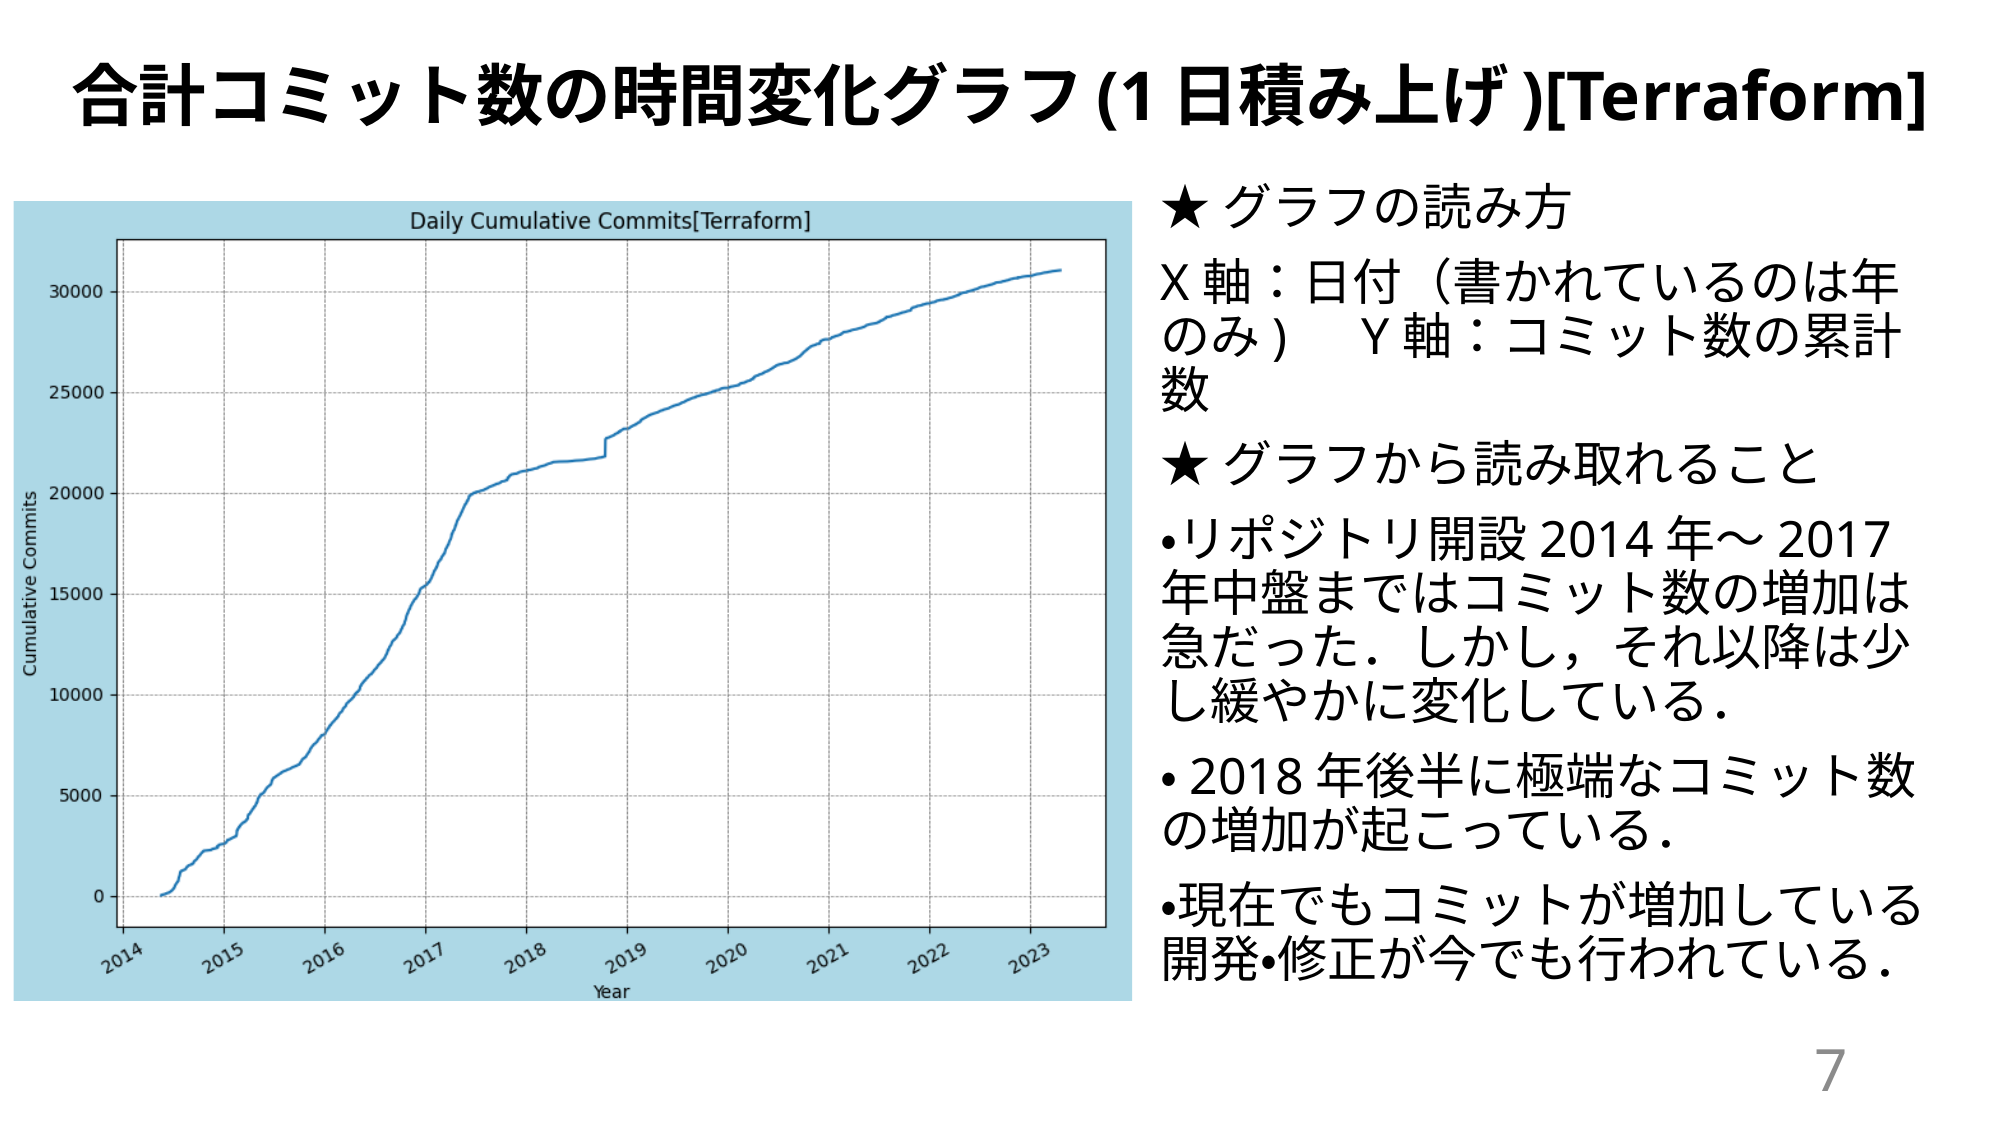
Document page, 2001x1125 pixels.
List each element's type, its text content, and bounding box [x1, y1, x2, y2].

list ★グラフの読み方 X軸：日付（書かれているのは年のみ) Y軸：コミット数の累計数 ★グラフから読み取れること ・リポジトリ開設2014年〜2017年中盤まではコミット数の増加は急だった．しかし，それ以降は少し緩やかに変化している． ・2018年後半に極端なコミット数の増加が起こっている． ・現在でもコミットが増加している開発・修正が今でも行われている． [1145, 174, 1957, 1028]
title 合計コミット数の時間変化グラフ(1日積み上げ)[Terraform] [0, 22, 2000, 175]
slide_number 7 [1412, 1042, 1863, 1103]
picture [13, 201, 1133, 1001]
